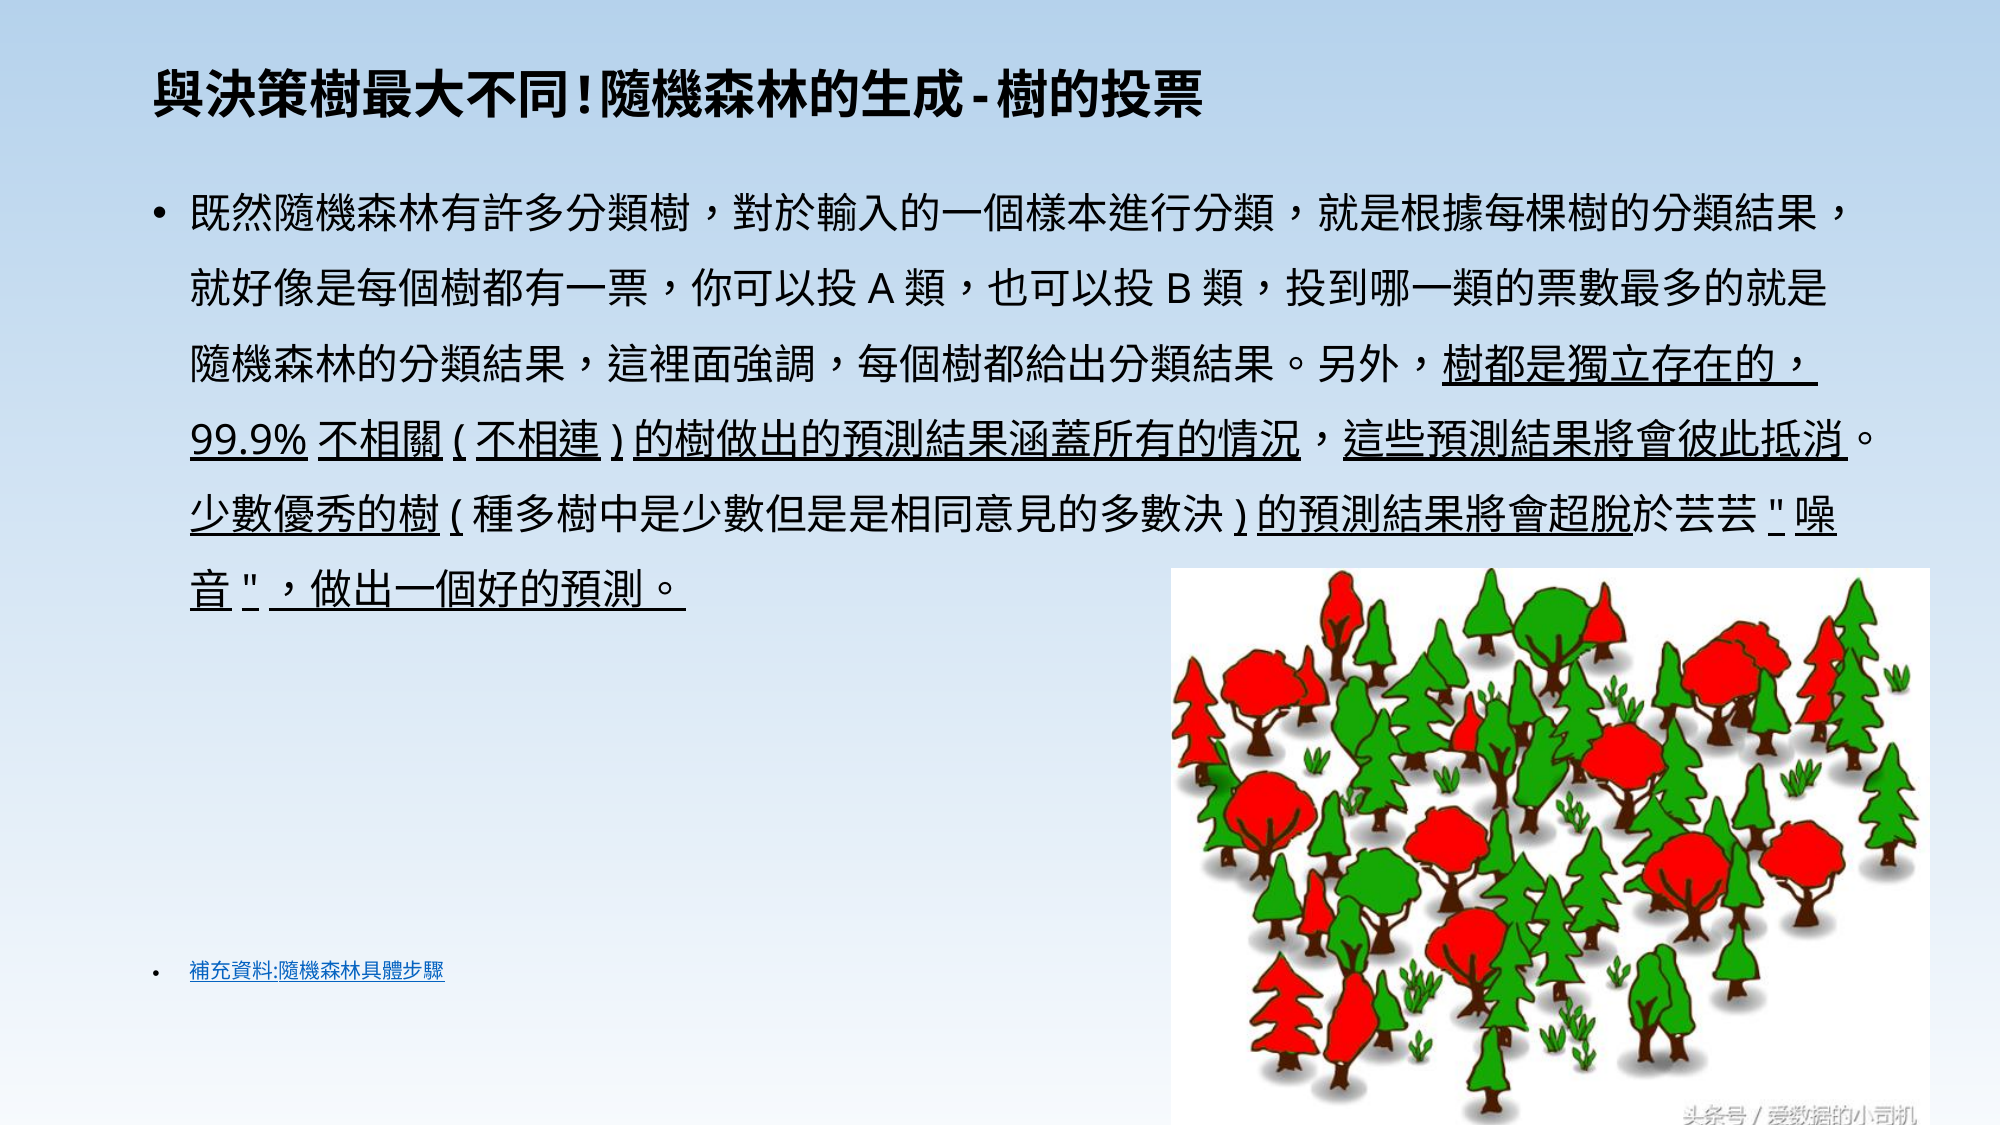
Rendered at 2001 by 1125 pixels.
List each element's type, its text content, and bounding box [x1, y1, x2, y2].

title 與決策樹最大不同!隨機森林的生成-樹的投票 [137, 59, 1863, 134]
picture [1171, 568, 1930, 1125]
list 既然隨機森林有許多分類樹，對於輸入的一個樣本進行分類，就是根據每棵樹的分類結果，就好像是每個樹都有一票，你可以投A類，也可以投B類，投到哪一類的票數最多的就是隨機森林的分類結果，這裡面強調，每個樹都給出分類結果。另外，樹都是獨立存在的，99.9%不相關(不相連)的樹做出的預測結果涵蓋所有的情況，這些預測結果將會彼此抵消。少數優秀的樹(種多樹中是少數但是是相同意見的多數決)的預測結果將會超脫於芸芸"噪音"，做出一個好的預測。 補充資料:隨機森林具體步驟 [137, 154, 1863, 1014]
